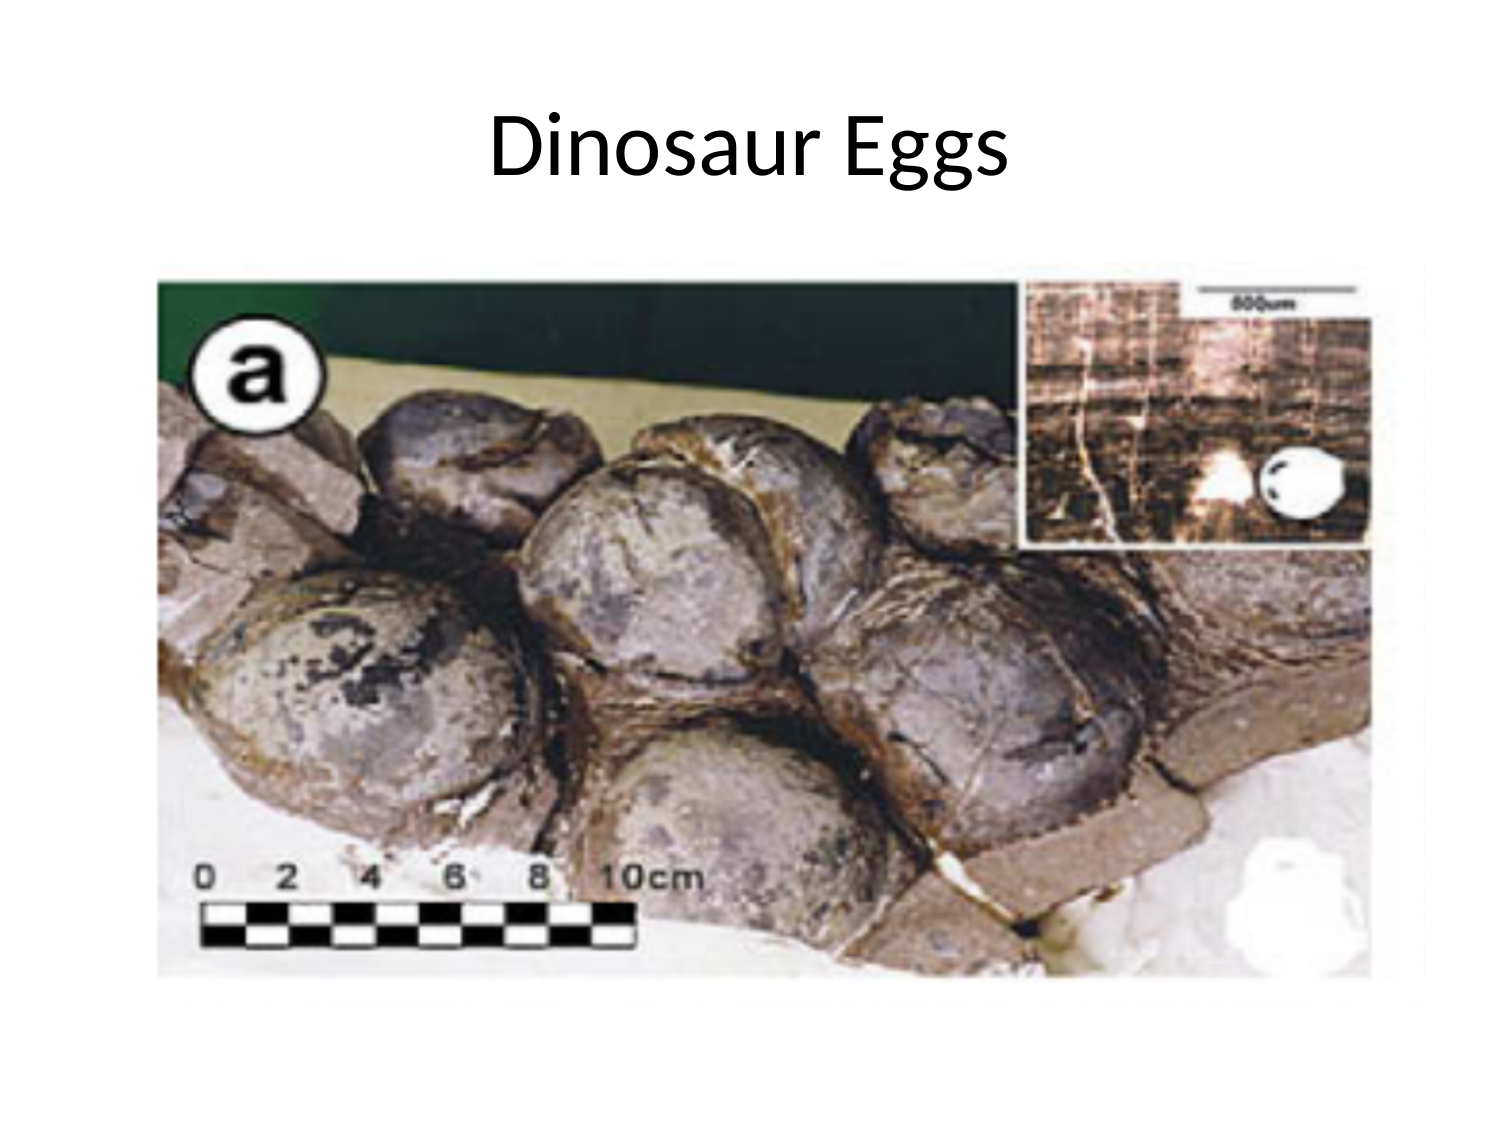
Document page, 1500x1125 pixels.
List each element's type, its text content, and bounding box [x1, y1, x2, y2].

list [74, 262, 1426, 1006]
title Dinosaur Eggs [75, 45, 1425, 233]
